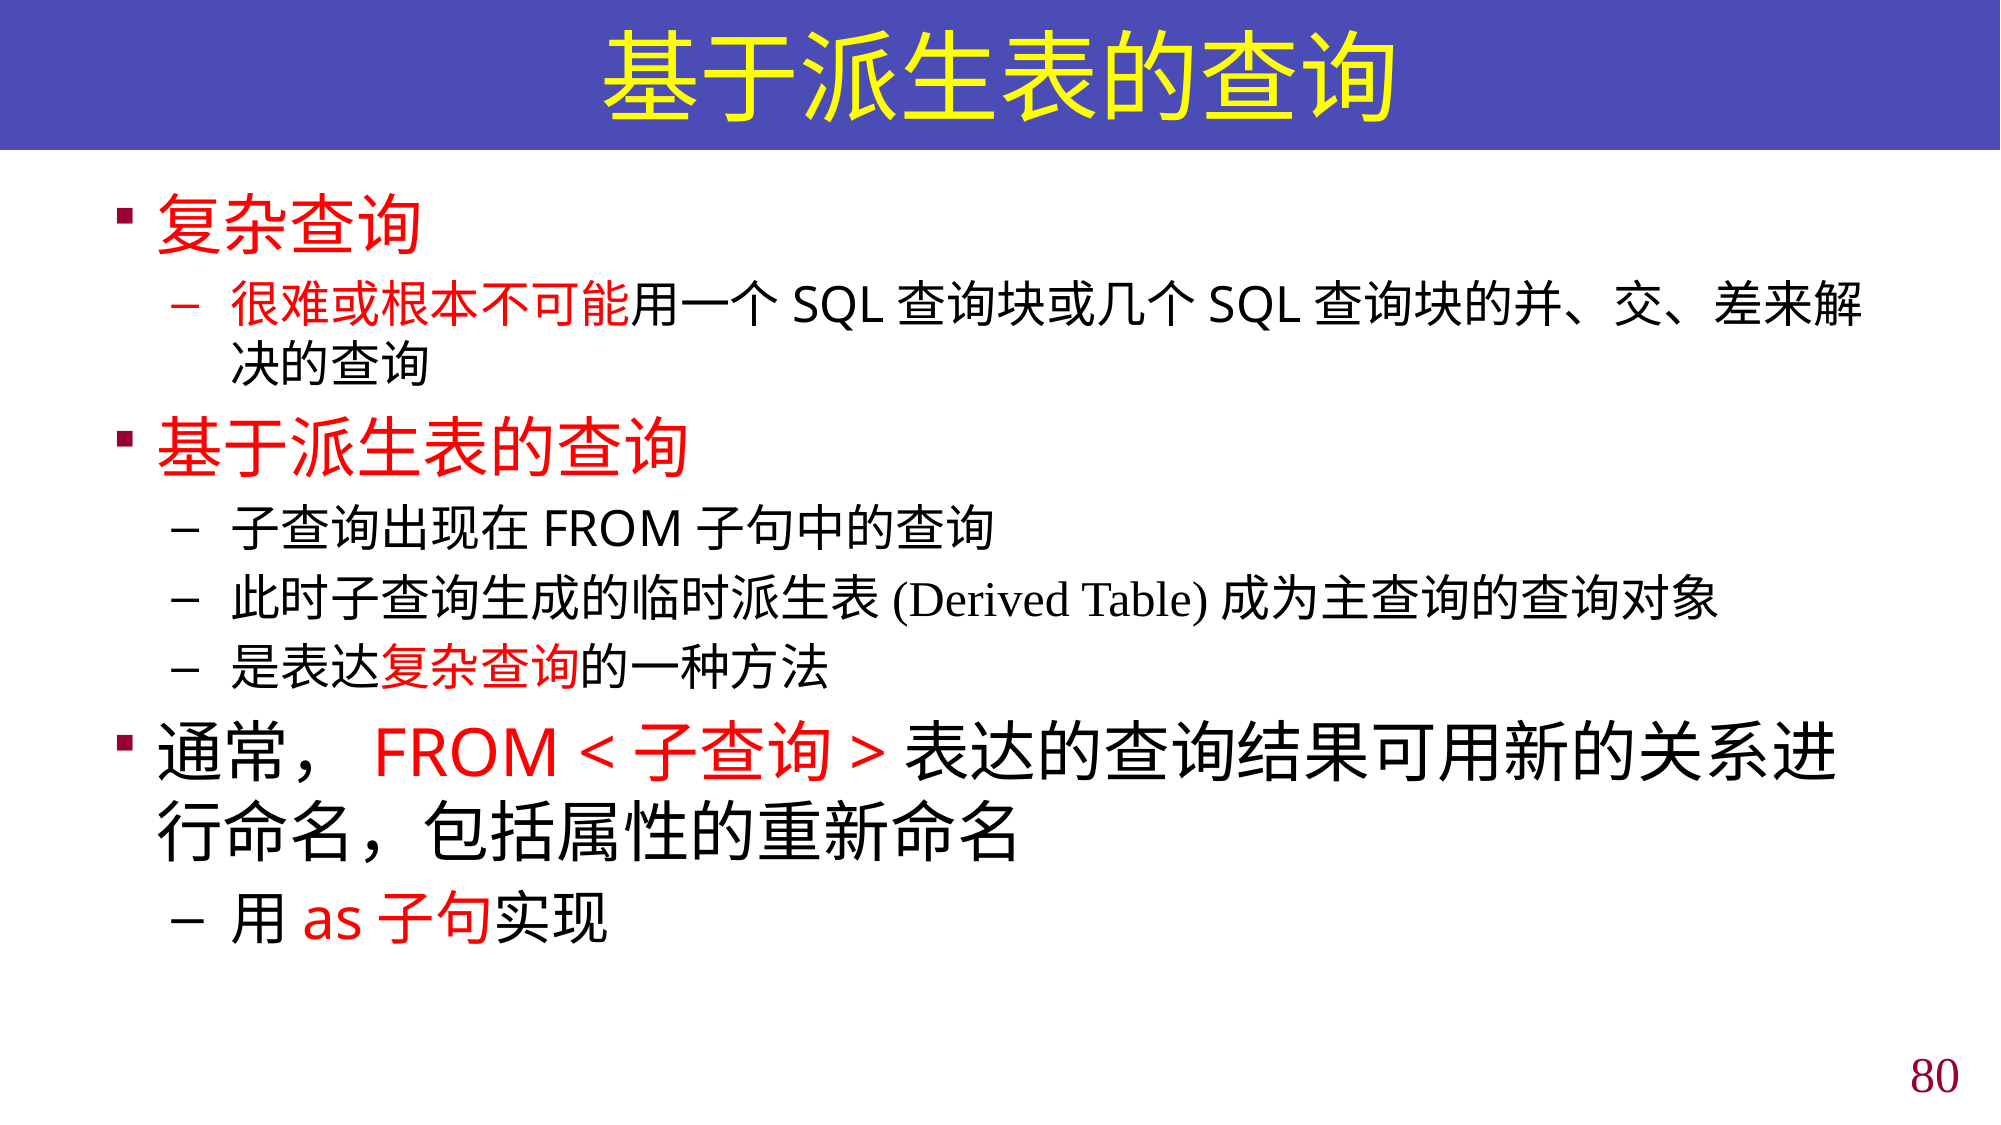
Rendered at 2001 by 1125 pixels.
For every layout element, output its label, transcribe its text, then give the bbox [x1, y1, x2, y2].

slide_number 79 [1550, 1048, 1975, 1096]
title 基于派生表的查询 [0, 0, 2000, 150]
list 复杂查询 很难或根本不可能用一个SQL查询块或几个SQL查询块的并、交、差来解决的查询 基于派生表的查询 子查询出现在FROM子句中的查询 此时子查询生成的临时派生表(Derived Table)成为主查询的查询对象 是表达复杂查询的一种方法 通常，FROM <子查询>表达的查询结果可用新的关系进行命名，包括属性的重新命名 用as子句实现 [97, 174, 1904, 1073]
